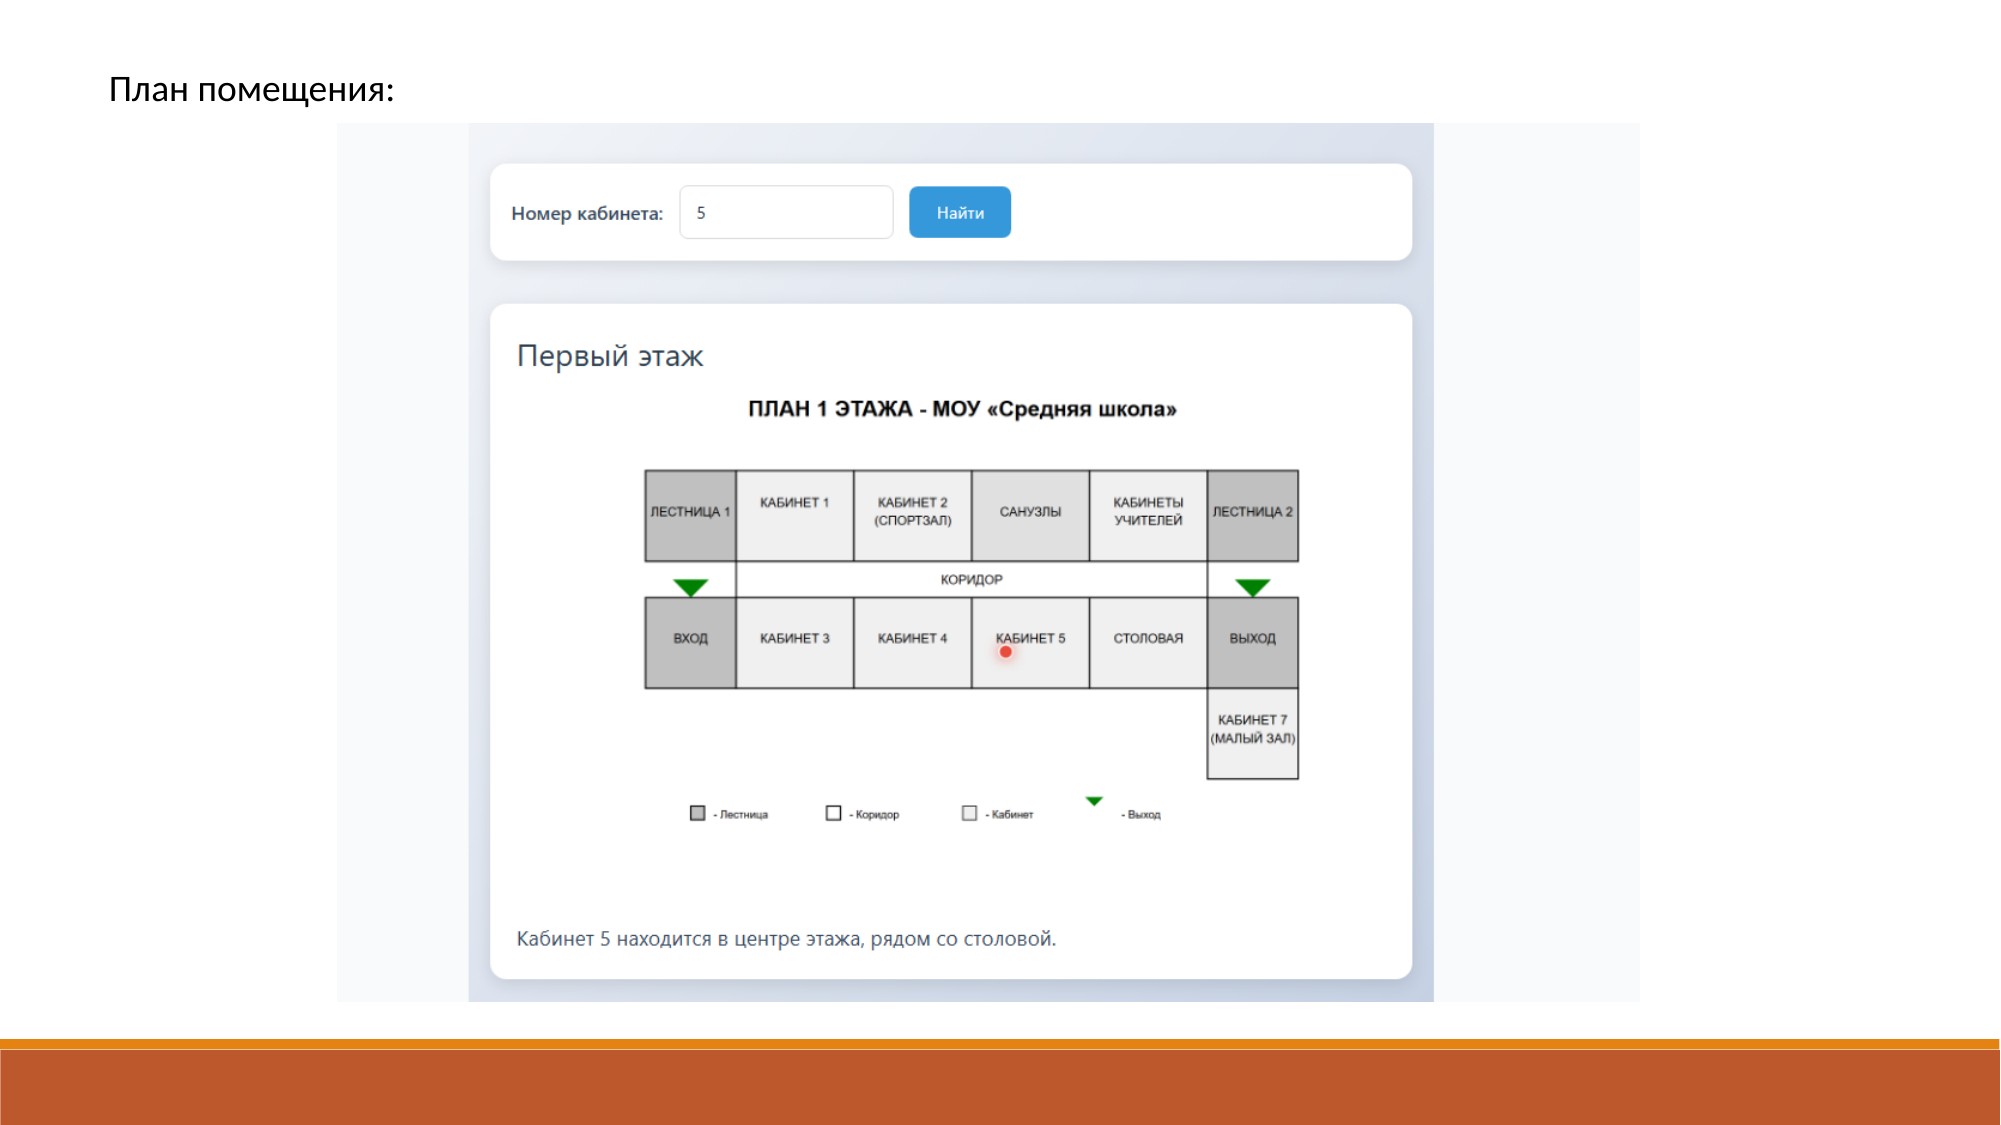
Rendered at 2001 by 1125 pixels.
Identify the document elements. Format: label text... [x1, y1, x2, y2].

text_box План помещения: [93, 56, 1094, 117]
picture [337, 122, 1640, 1002]
